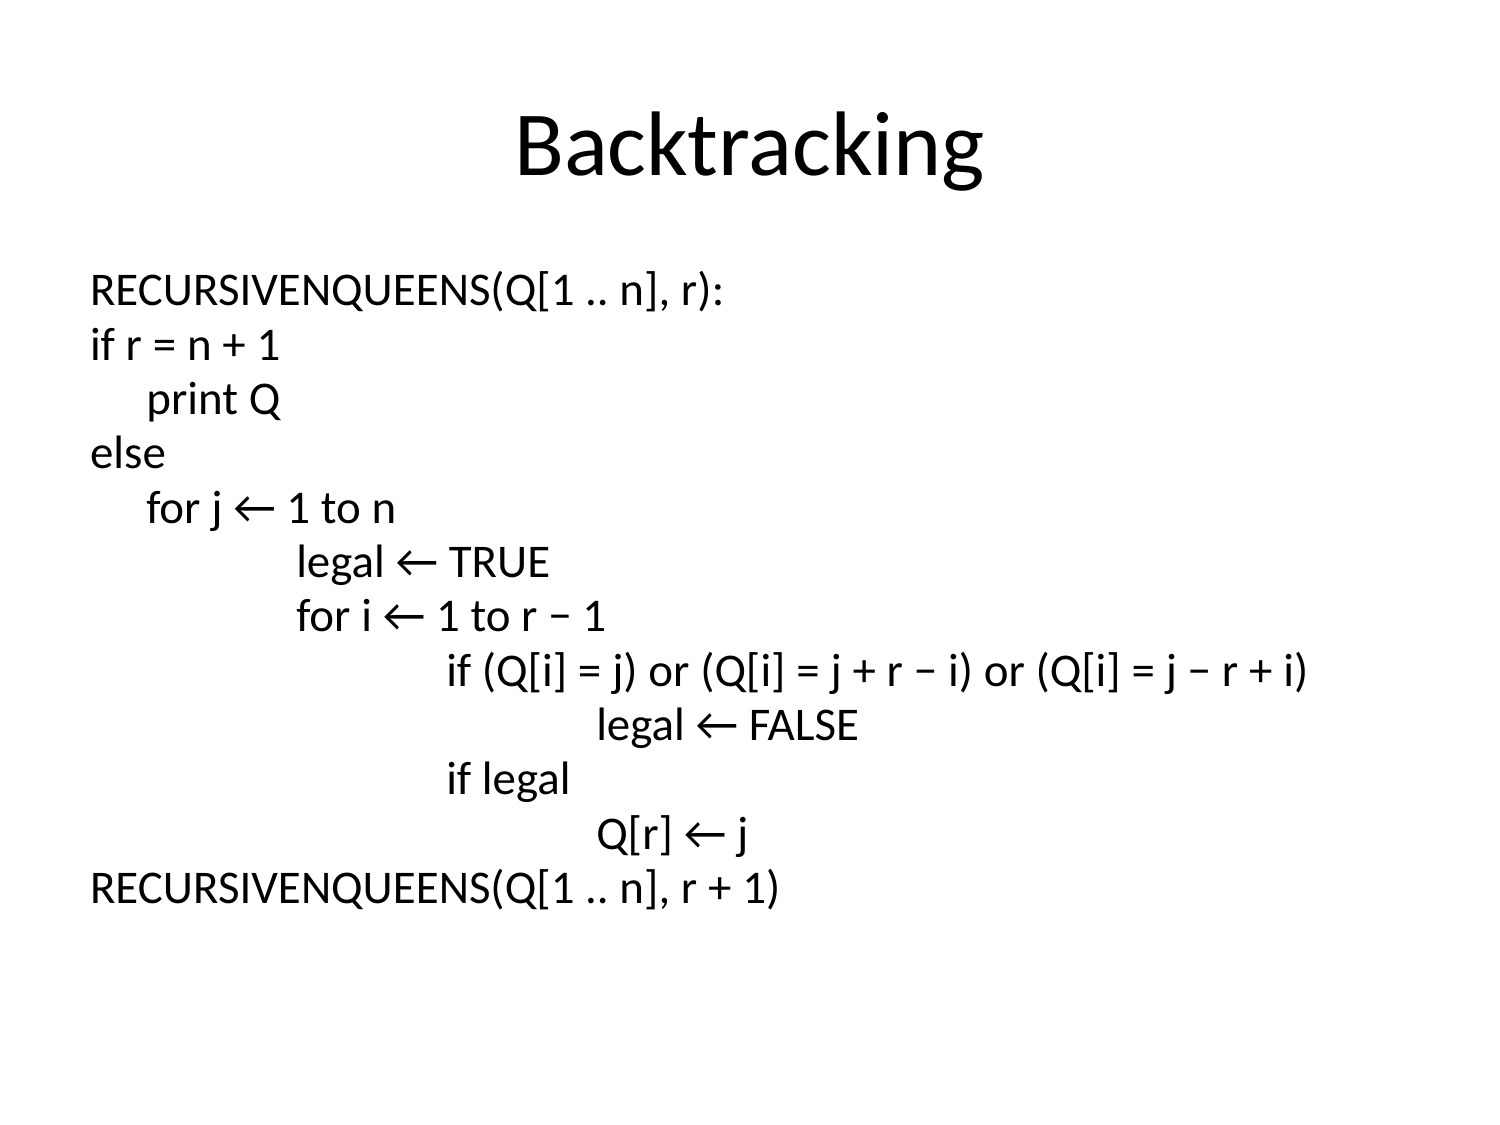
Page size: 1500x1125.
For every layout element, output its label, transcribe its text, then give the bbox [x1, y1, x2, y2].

list RECURSIVENQUEENS(Q[1 .. n], r): if r = n + 1 print Q else for j ← 1 to n legal ← TRUE for i ← 1 to r − 1 if (Q[i] = j) or (Q[i] = j + r − i) or (Q[i] = j − r + i) legal ← FALSE if legal Q[r] ← j RECURSIVENQUEENS(Q[1 .. n], r + 1) [75, 262, 1425, 1005]
title Backtracking [75, 45, 1425, 233]
